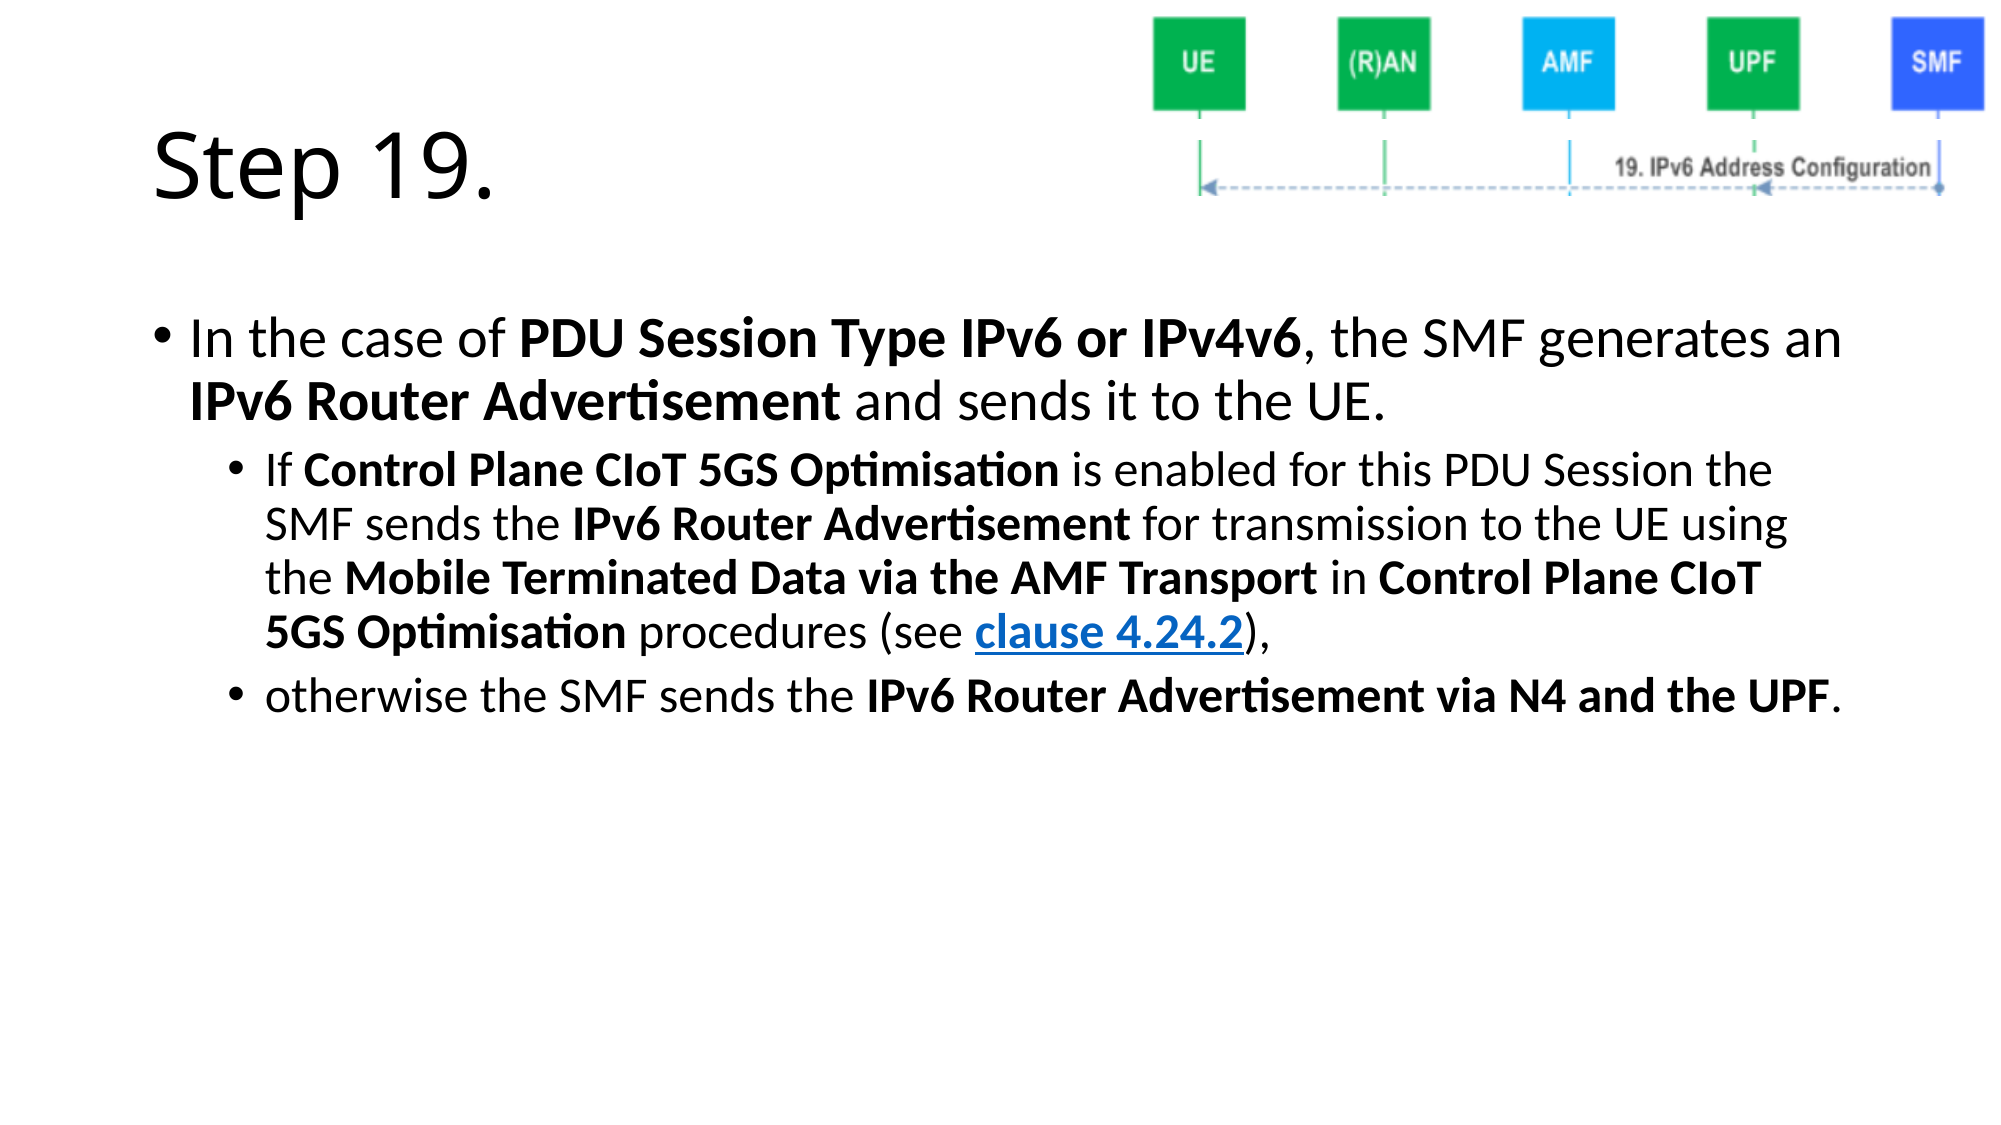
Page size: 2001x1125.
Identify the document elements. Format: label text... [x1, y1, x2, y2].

picture [1135, 1, 2000, 119]
list In the case of PDU Session Type IPv6 or IPv4v6, the SMF generates an IPv6 Router Advertisement and sends it to the UE. If Control Plane CIoT 5GS Optimisation is enabled for this PDU Session the SMF sends the IPv6 Router Advertisement for transmission to the UE using the Mobile Terminated Data via the AMF Transport in Control Plane CIoT 5GS Optimisation procedures (see clause 4.24.2), otherwise the SMF sends the IPv6 Router Advertisement via N4 and the UPF. [137, 299, 1863, 1014]
picture [1176, 140, 1969, 196]
title Step 19. [137, 59, 1863, 278]
